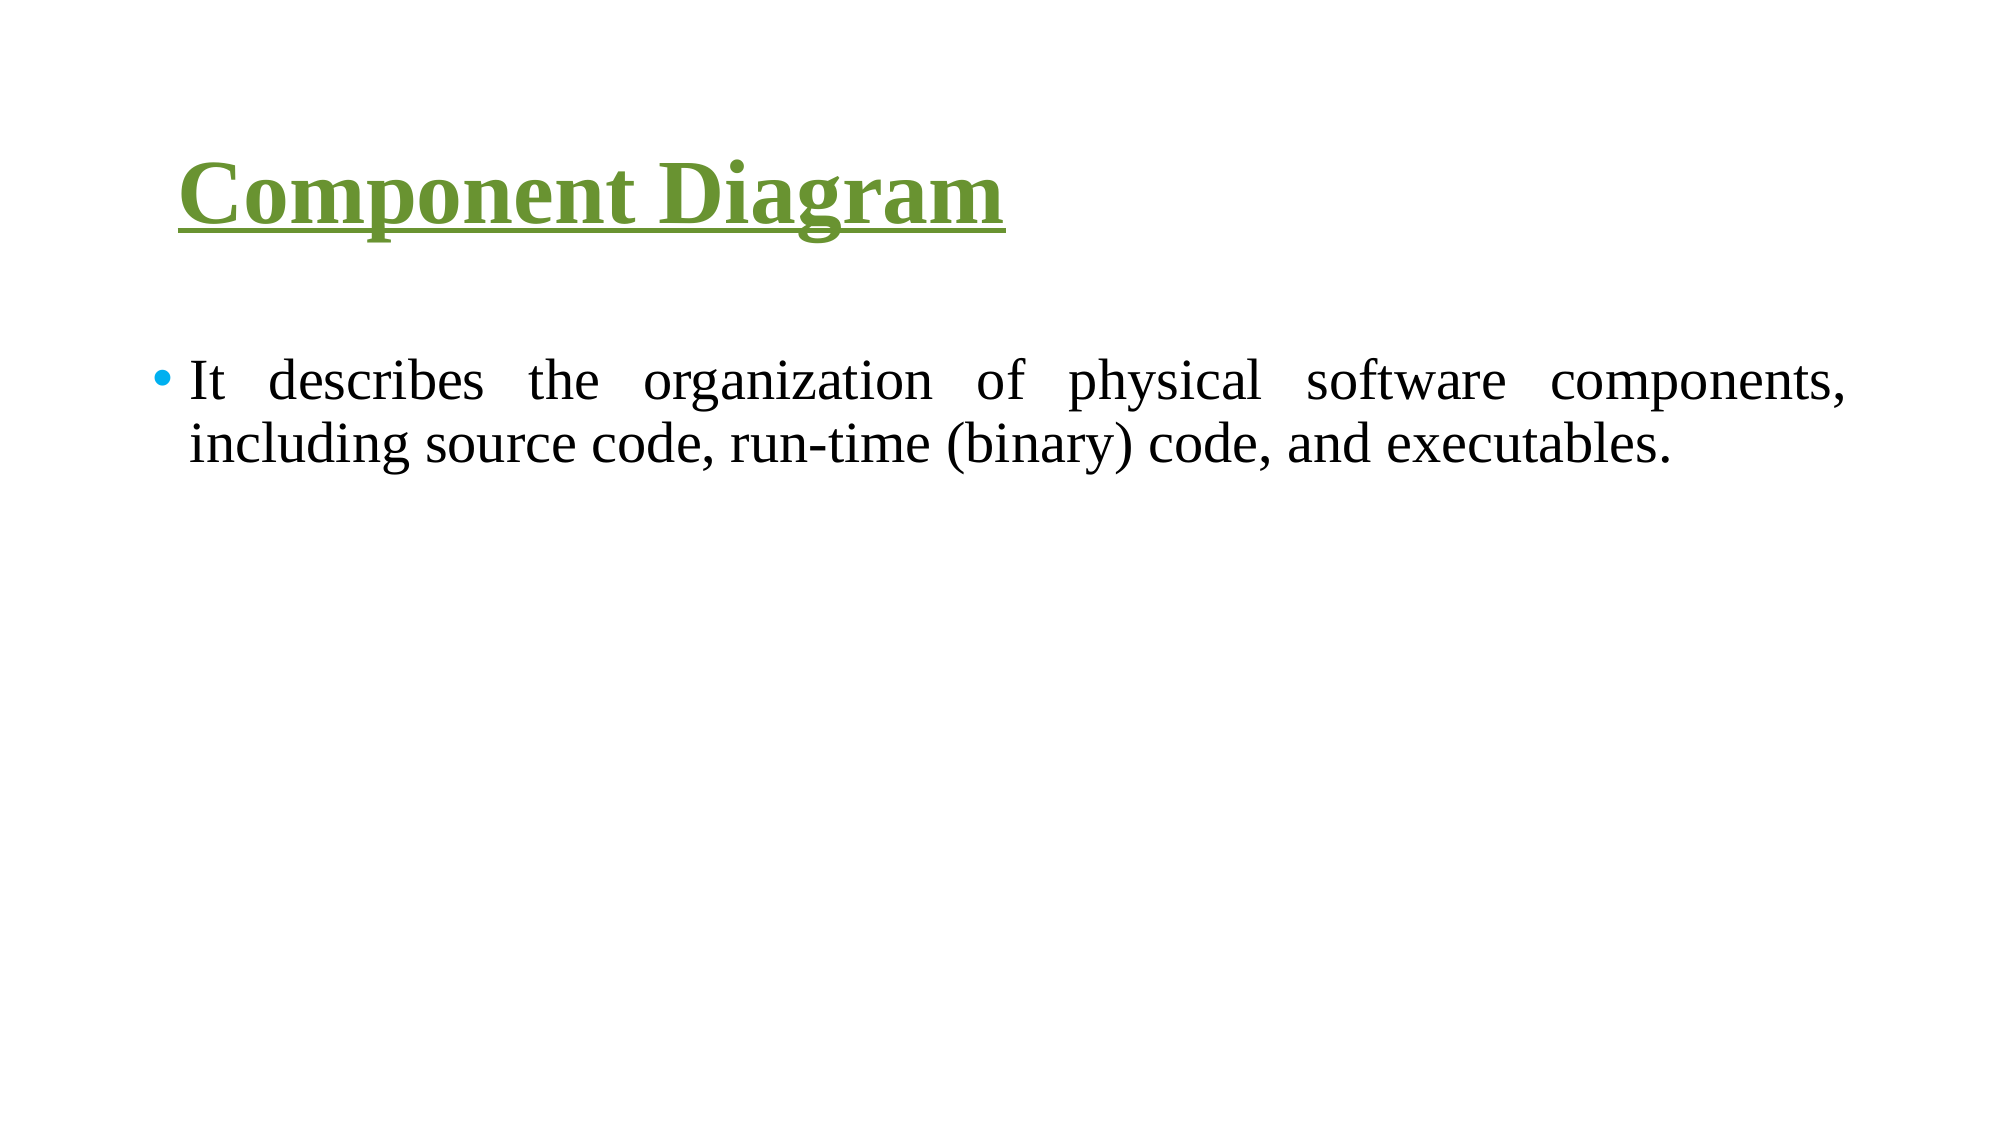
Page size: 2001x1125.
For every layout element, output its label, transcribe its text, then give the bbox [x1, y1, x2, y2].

text_box Component Diagram [162, 84, 1888, 303]
list It describes the organization of physical software components, including source code, run-time (binary) code, and executables. [137, 341, 1863, 1014]
